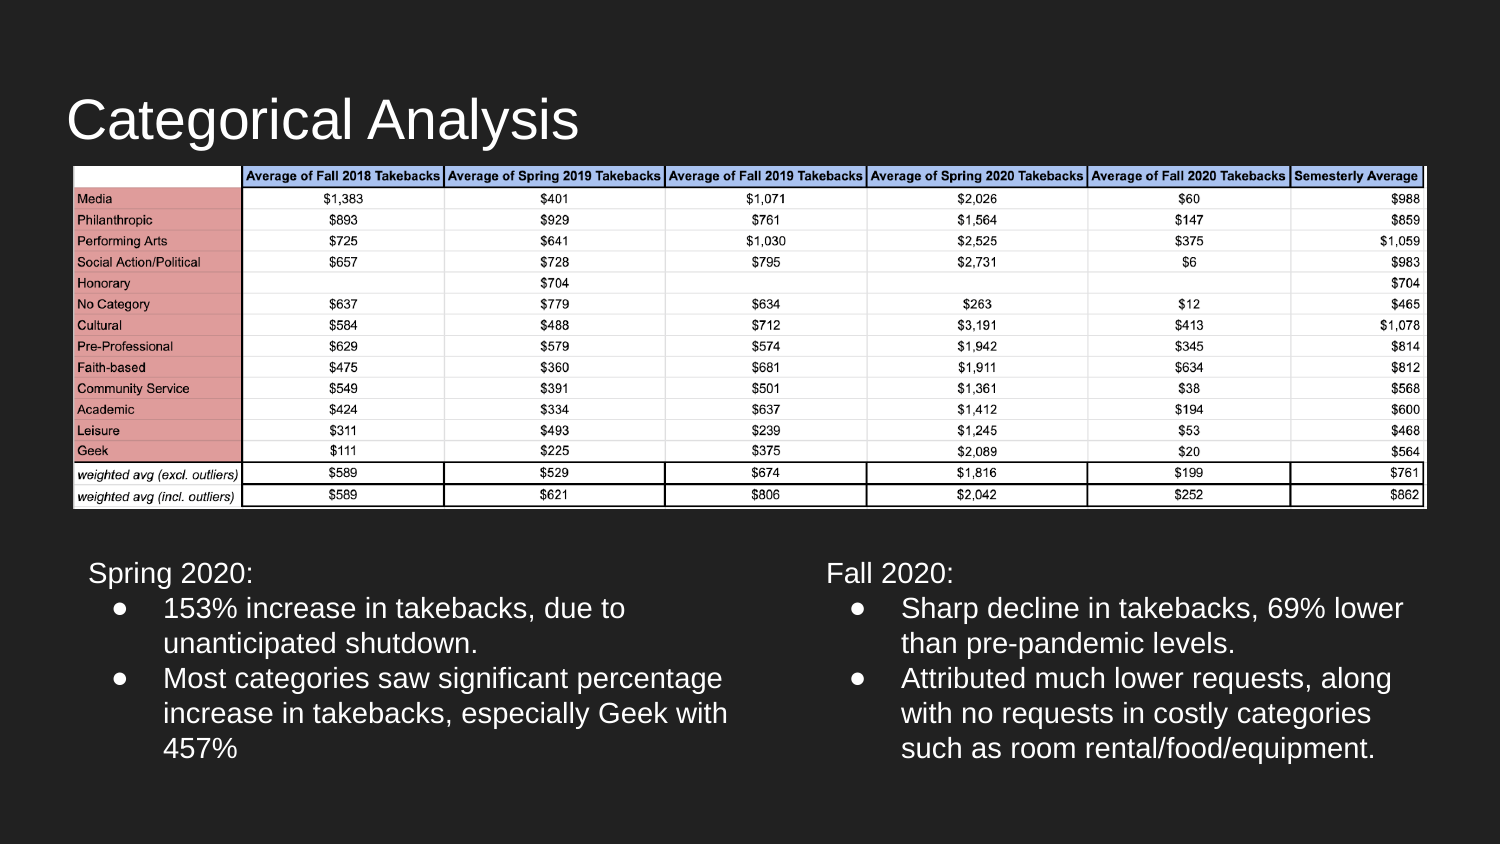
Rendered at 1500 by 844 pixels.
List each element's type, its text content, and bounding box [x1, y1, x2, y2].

picture [72, 166, 1428, 509]
text_box Spring 2020: 153% increase in takebacks, due to unanticipated shutdown. Most categories saw significant percentage increase in takebacks, especially Geek with 457% [73, 539, 775, 780]
text_box Fall 2020: Sharp decline in takebacks, 69% lower than pre-pandemic levels. Attributed much lower requests, along with no requests in costly categories such as room rental/food/equipment. [811, 539, 1438, 780]
title Categorical Analysis [51, 72, 1449, 167]
